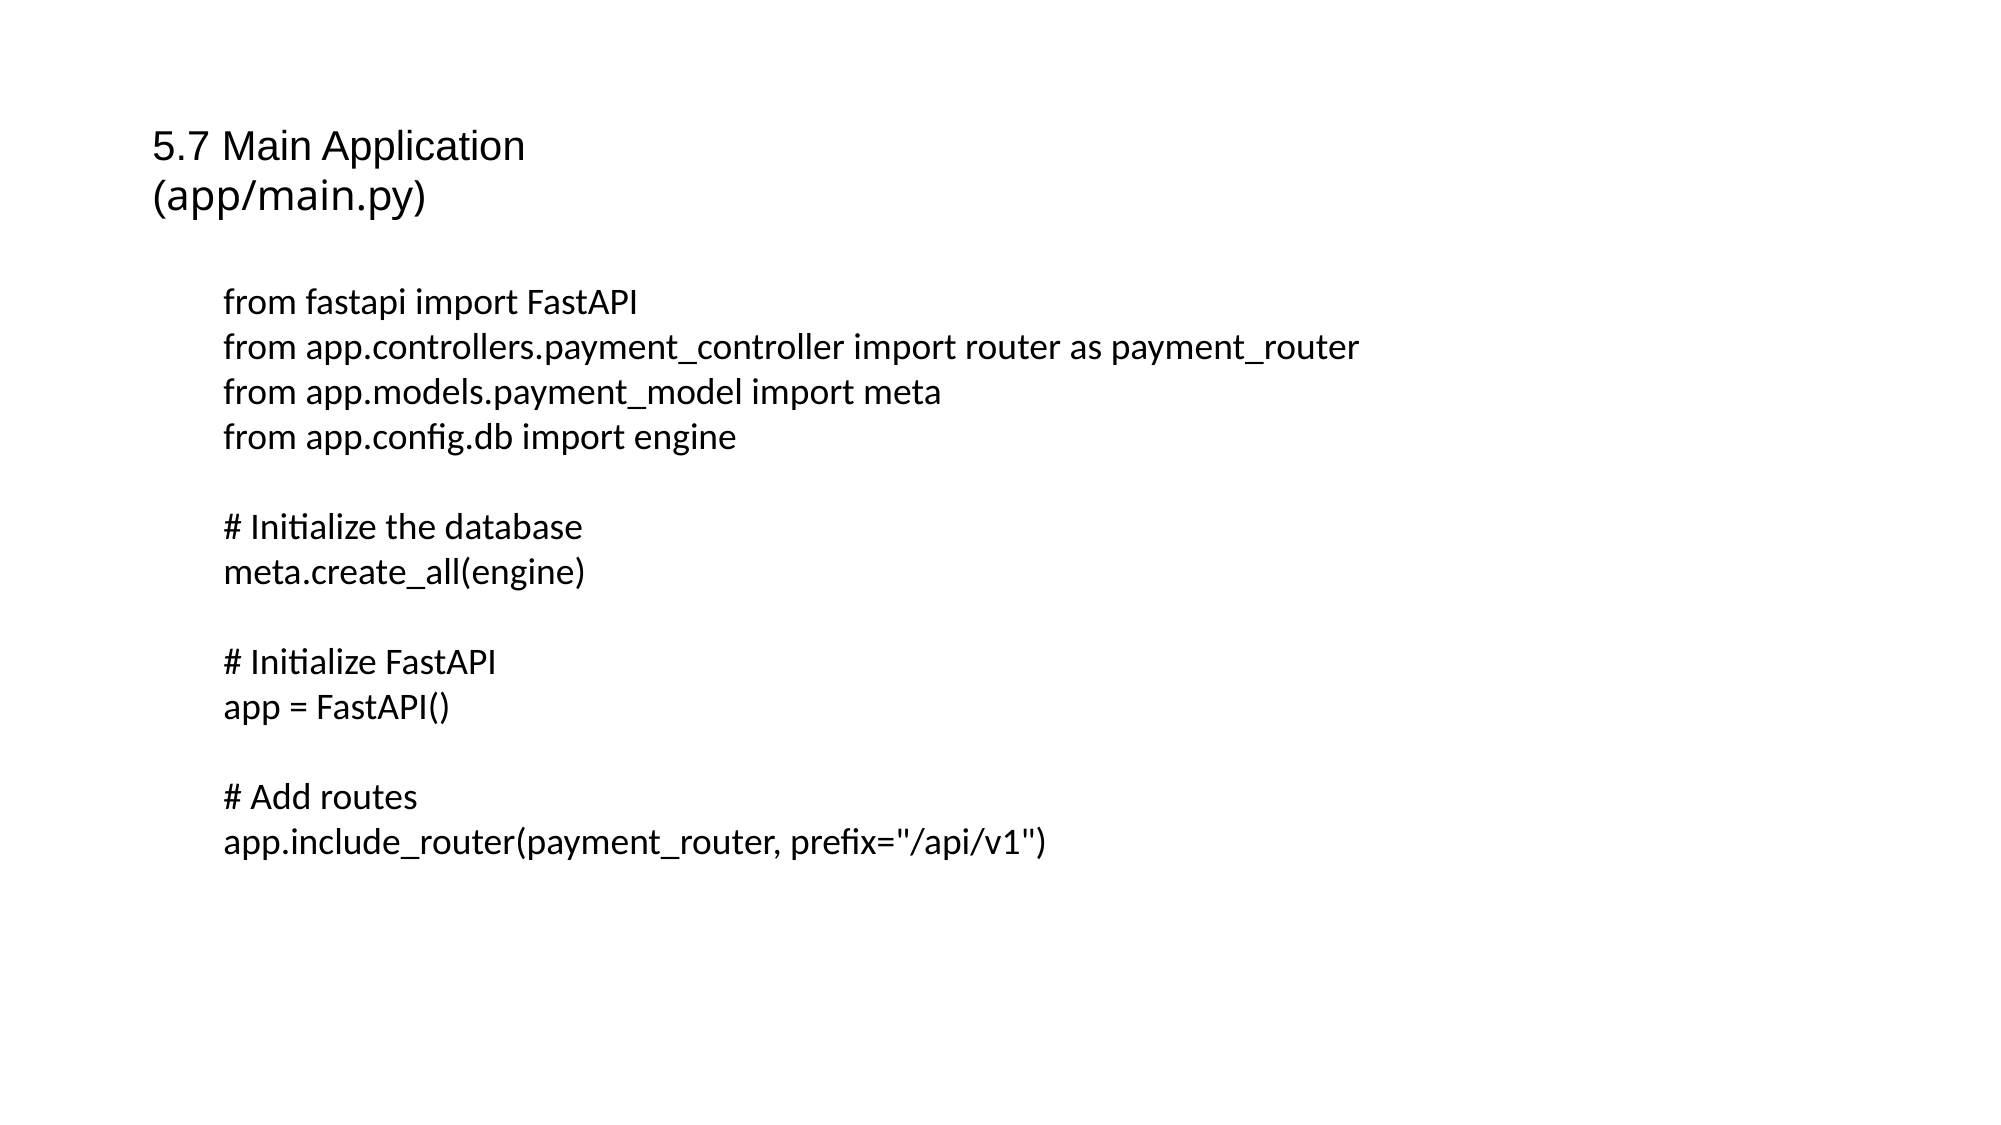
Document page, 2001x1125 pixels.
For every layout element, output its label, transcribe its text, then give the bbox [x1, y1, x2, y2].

text_box from fastapi import FastAPI from app.controllers.payment_controller import router as payment_router from app.models.payment_model import meta from app.config.db import engine # Initialize the database meta.create_all(engine) # Initialize FastAPI app = FastAPI() # Add routes app.include_router(payment_router, prefix="/api/v1") [208, 269, 1377, 915]
title 5.7 Main Application (app/main.py) [137, 67, 821, 271]
